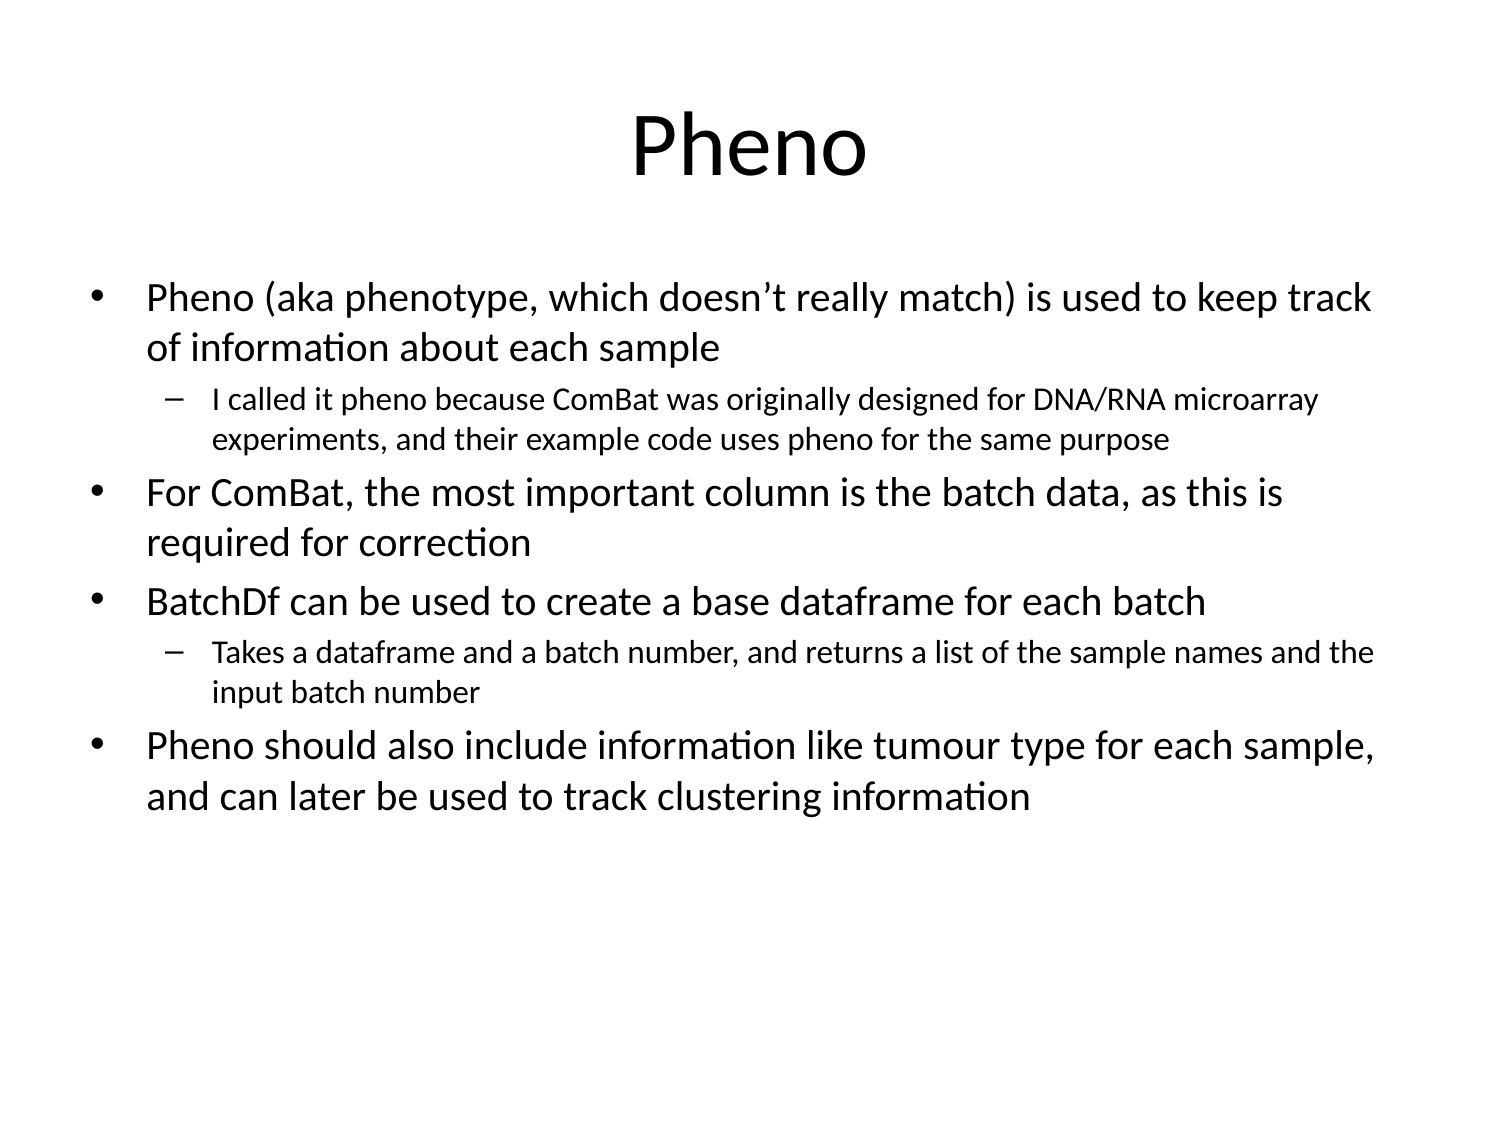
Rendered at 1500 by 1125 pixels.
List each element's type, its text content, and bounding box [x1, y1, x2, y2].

title Pheno [75, 45, 1425, 233]
list Pheno (aka phenotype, which doesn’t really match) is used to keep track of information about each sample I called it pheno because ComBat was originally designed for DNA/RNA microarray experiments, and their example code uses pheno for the same purpose For ComBat, the most important column is the batch data, as this is required for correction BatchDf can be used to create a base dataframe for each batch Takes a dataframe and a batch number, and returns a list of the sample names and the input batch number Pheno should also include information like tumour type for each sample, and can later be used to track clustering information [75, 262, 1425, 1005]
